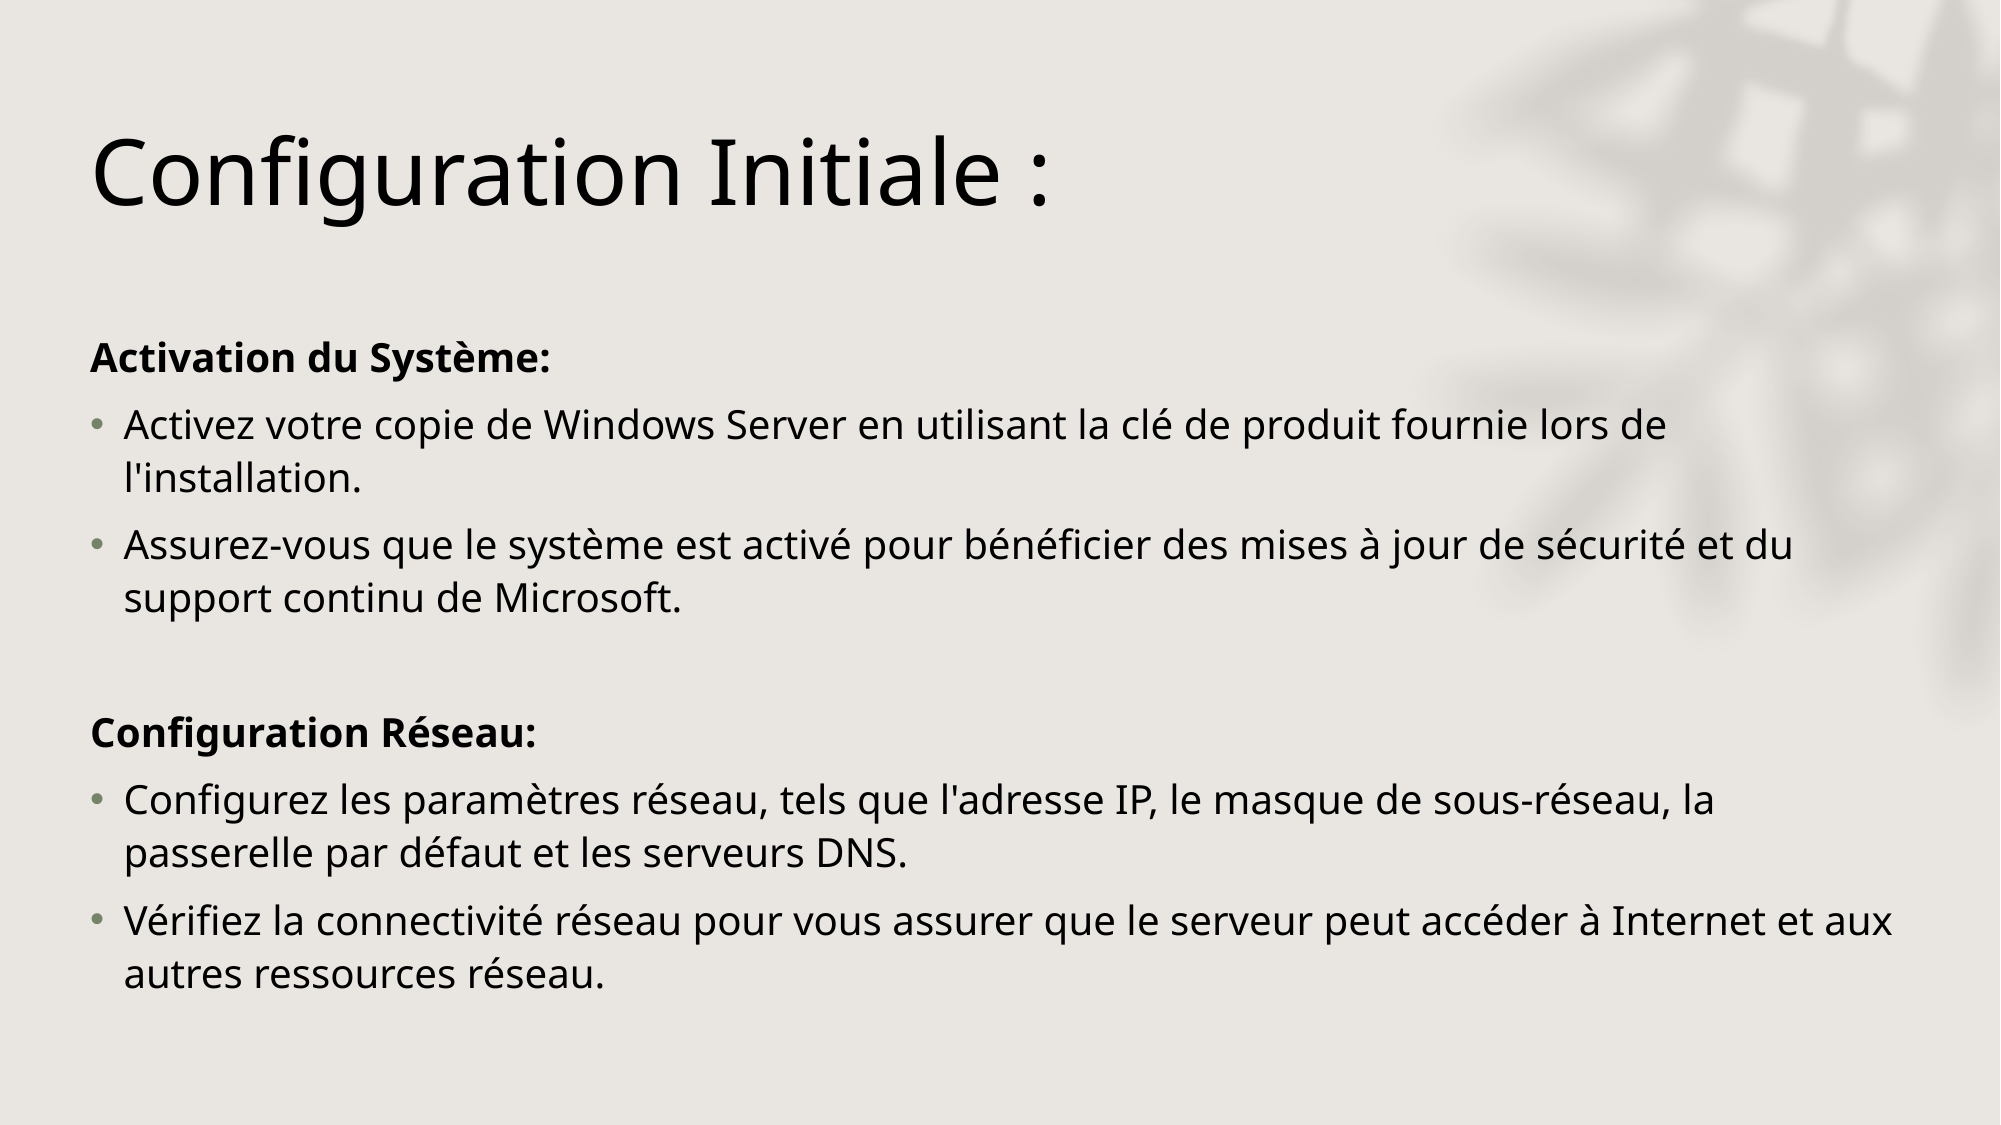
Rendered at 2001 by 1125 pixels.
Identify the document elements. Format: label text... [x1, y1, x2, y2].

list Activation du Système: Activez votre copie de Windows Server en utilisant la clé de produit fournie lors de l'installation. Assurez-vous que le système est activé pour bénéficier des mises à jour de sécurité et du support continu de Microsoft. Configuration Réseau: Configurez les paramètres réseau, tels que l'adresse IP, le masque de sous-réseau, la passerelle par défaut et les serveurs DNS. Vérifiez la connectivité réseau pour vous assurer que le serveur peut accéder à Internet et aux autres ressources réseau. [75, 319, 1925, 1009]
title Configuration Initiale : [75, 60, 1863, 278]
